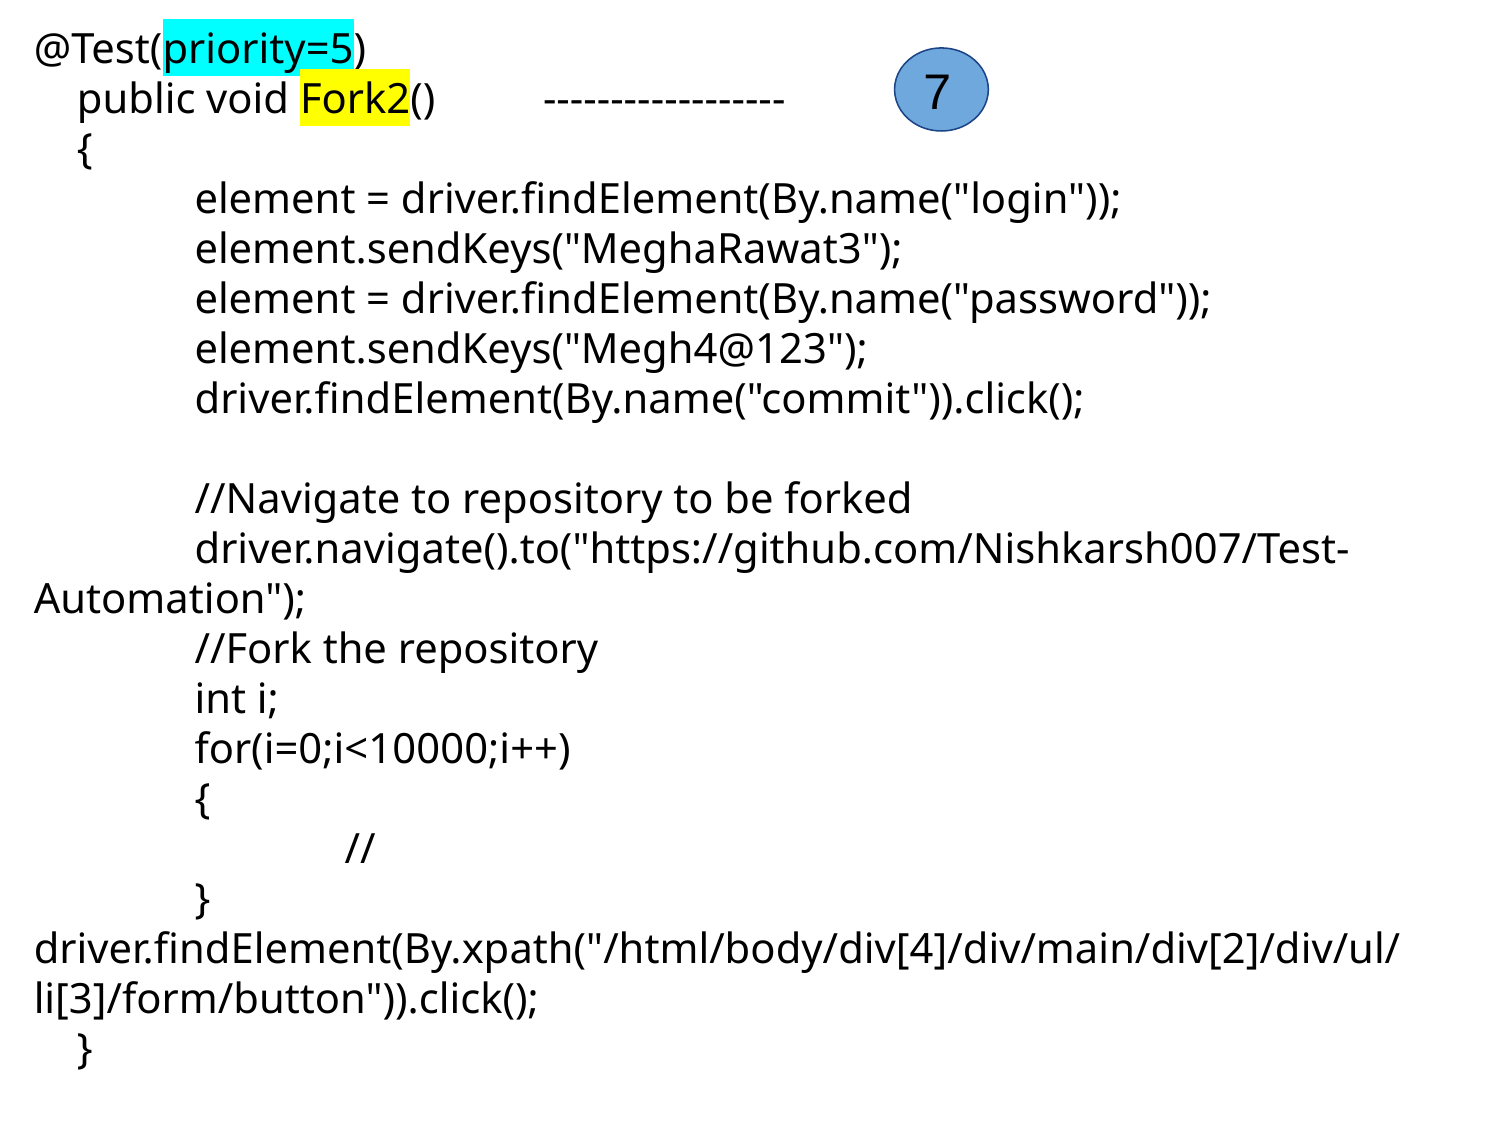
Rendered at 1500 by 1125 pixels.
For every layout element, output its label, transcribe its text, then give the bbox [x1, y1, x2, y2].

text_box 7 [894, 47, 989, 131]
list @Test(priority=5) public void Fork2() ------------------ { element = driver.findElement(By.name("login")); element.sendKeys("MeghaRawat3"); element = driver.findElement(By.name("password")); element.sendKeys("Megh4@123"); driver.findElement(By.name("commit")).click(); //Navigate to repository to be forked driver.navigate().to("https://github.com/Nishkarsh007/Test-Automation"); //Fork the repository int i; for(i=0;i<10000;i++) { // } driver.findElement(By.xpath("/html/body/div[4]/div/main/div[2]/div/ul/li[3]/form/button")).click(); } [18, 14, 1476, 1111]
